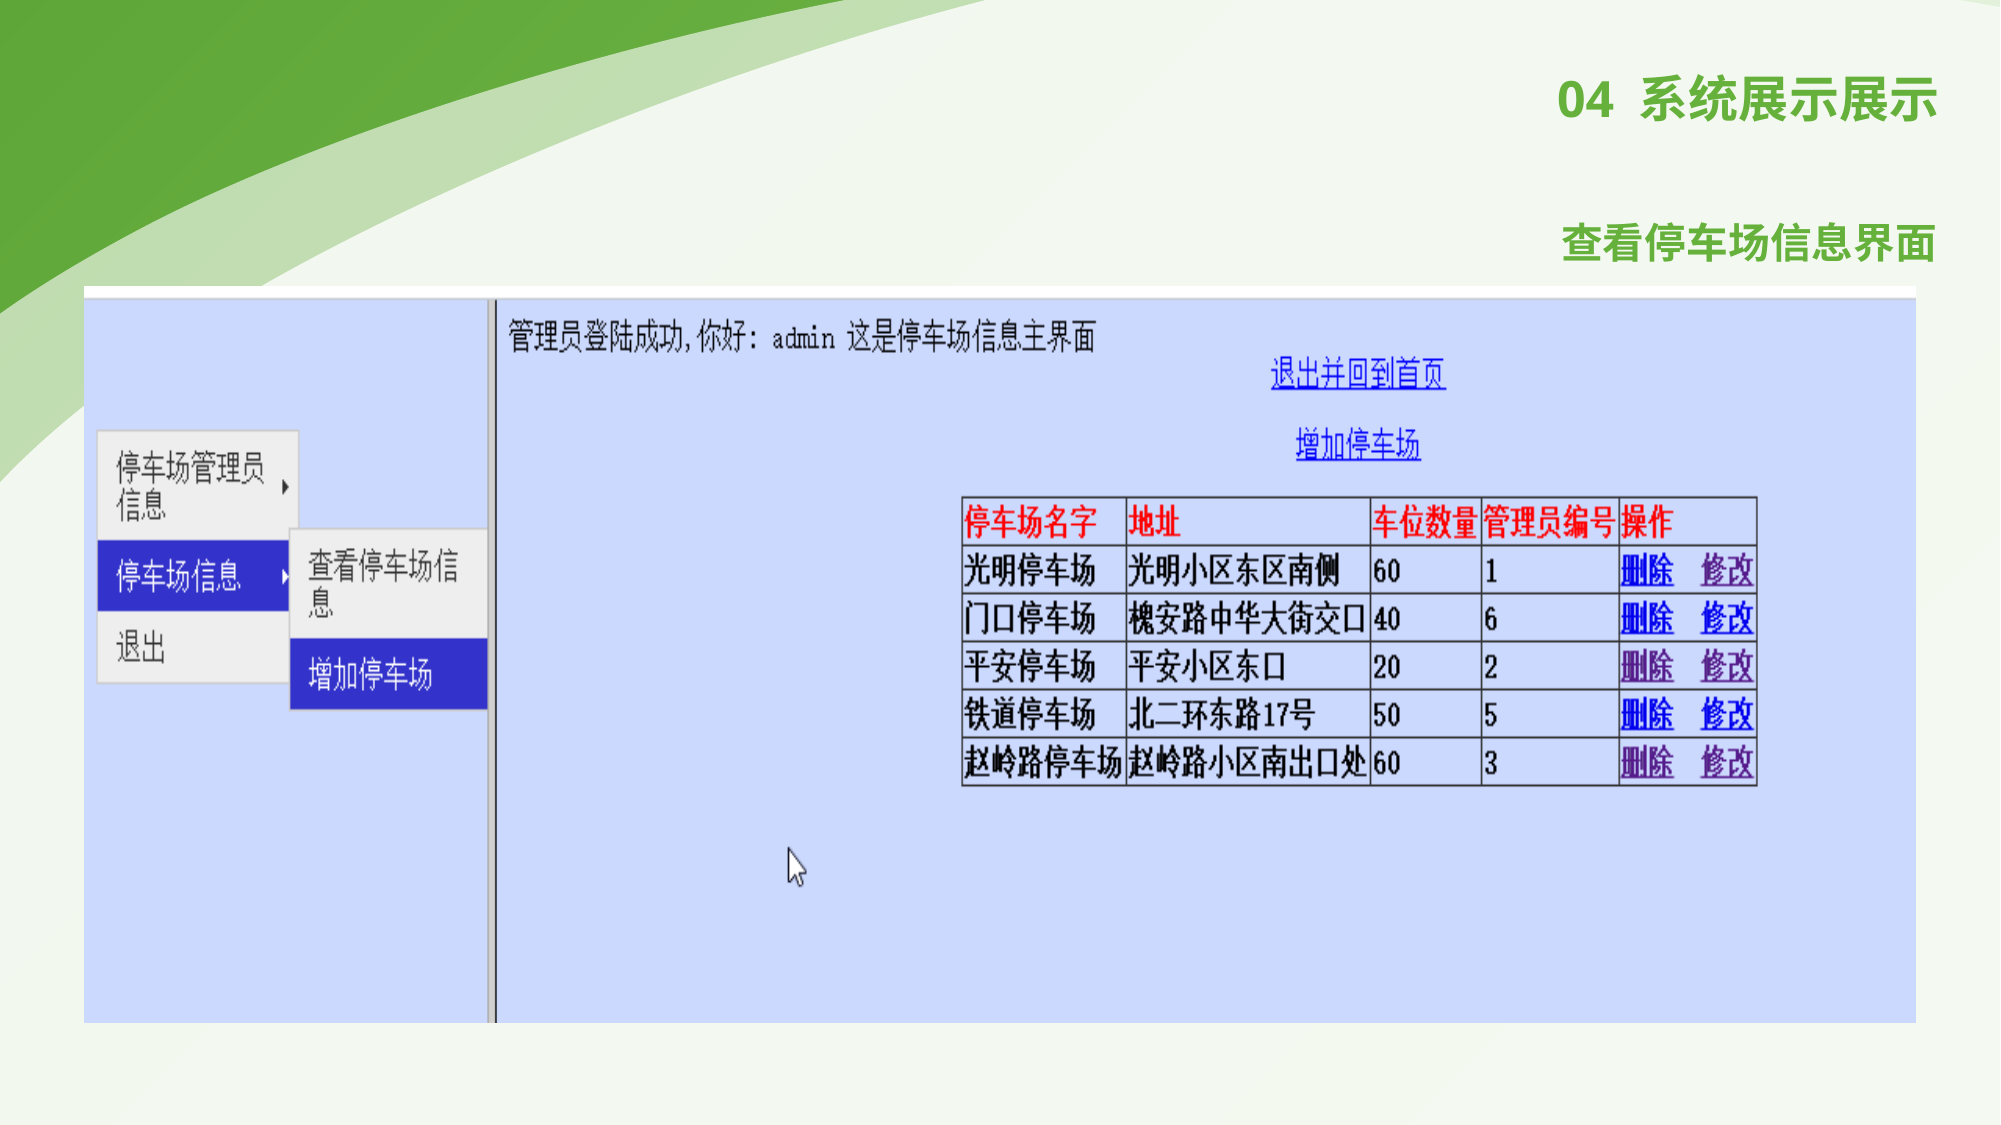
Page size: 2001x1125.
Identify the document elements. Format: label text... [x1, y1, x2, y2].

picture [84, 286, 1916, 1023]
text_box 查看停车场信息界面 [1546, 194, 1952, 275]
list 04 系统展示展示 [1083, 41, 1955, 162]
